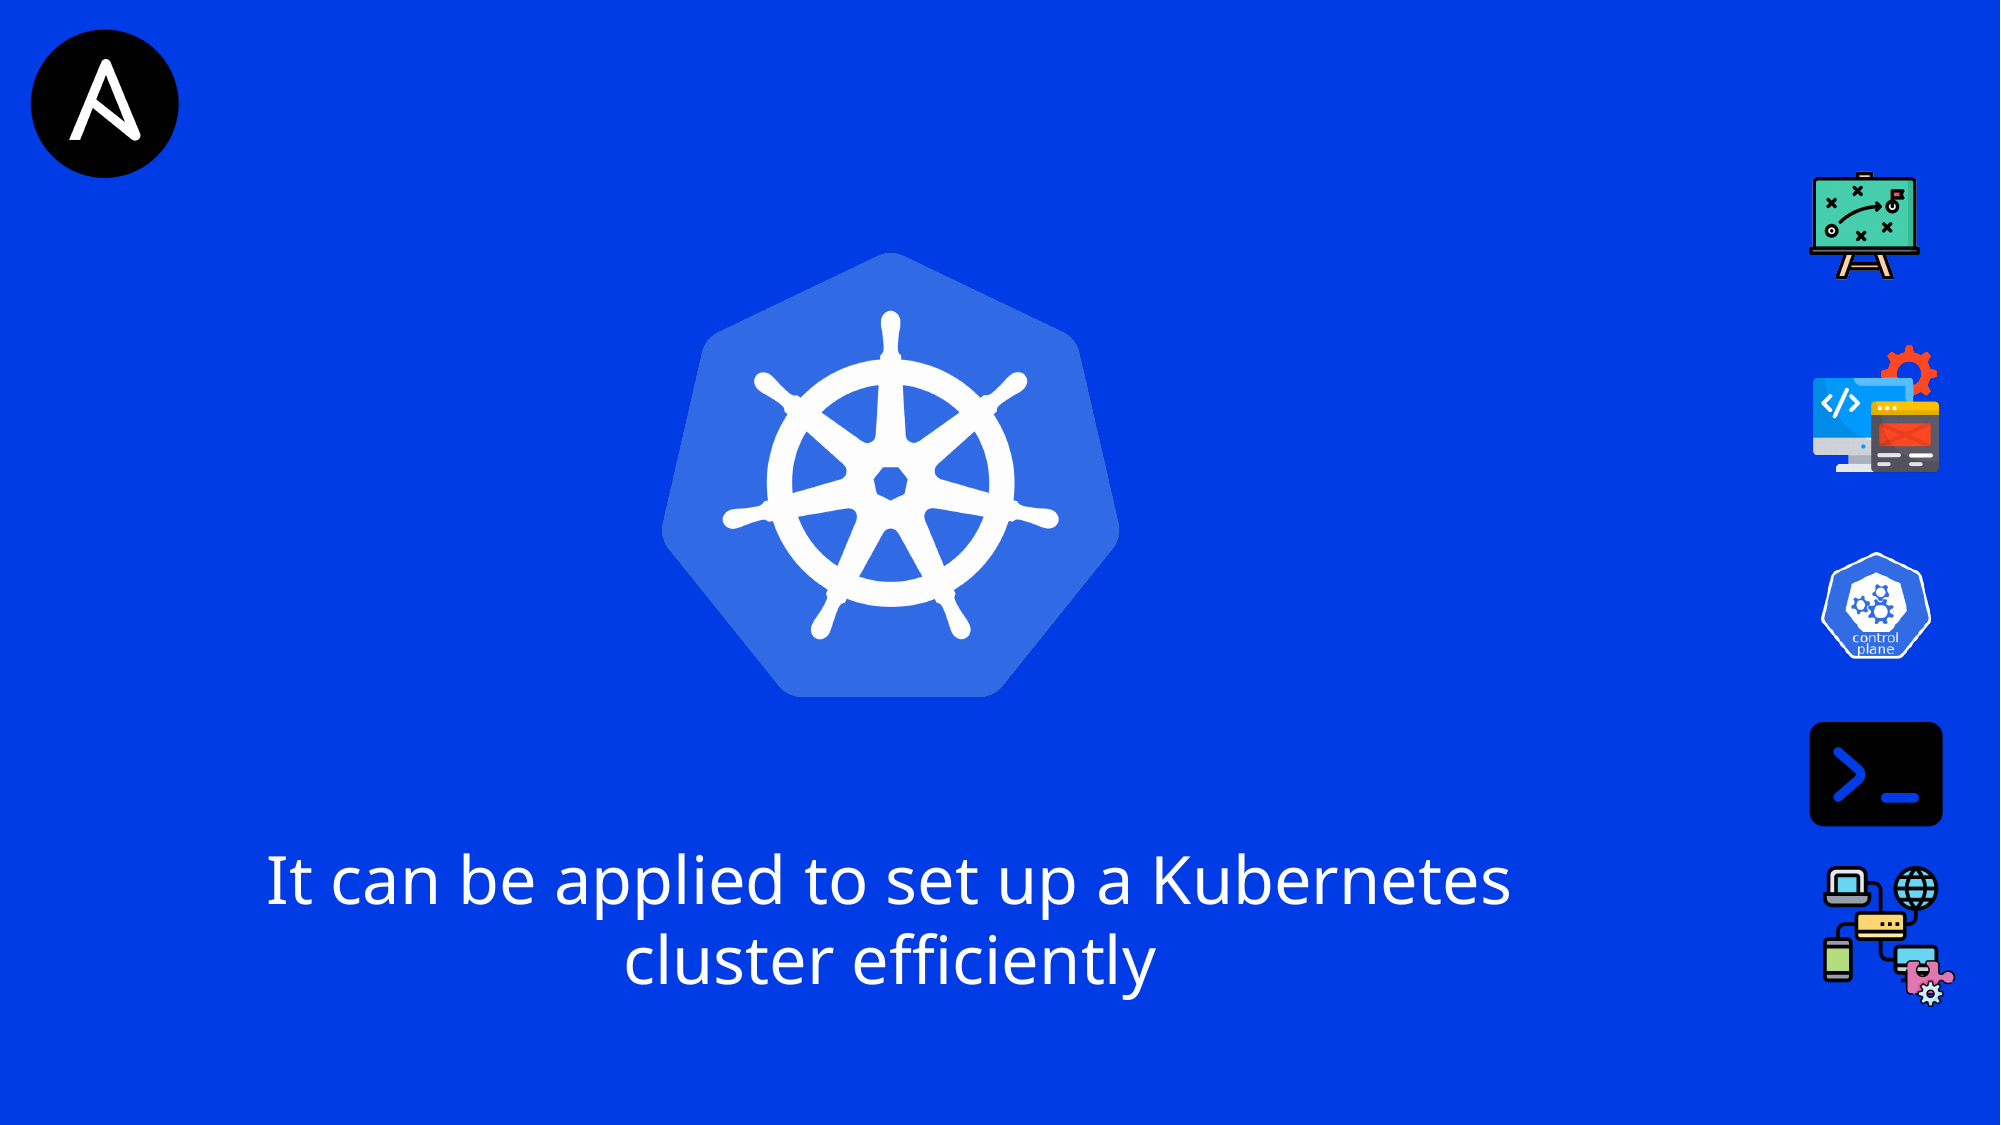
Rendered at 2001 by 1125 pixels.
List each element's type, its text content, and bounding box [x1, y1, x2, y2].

picture [654, 245, 1126, 704]
text_box It can be applied to set up a Kubernetes cluster efficiently [190, 830, 1590, 1006]
picture [1808, 341, 1944, 476]
picture [1808, 170, 1920, 282]
picture [22, 21, 187, 186]
picture [1820, 551, 1932, 660]
picture [1820, 864, 1955, 1008]
picture [1799, 697, 1953, 850]
